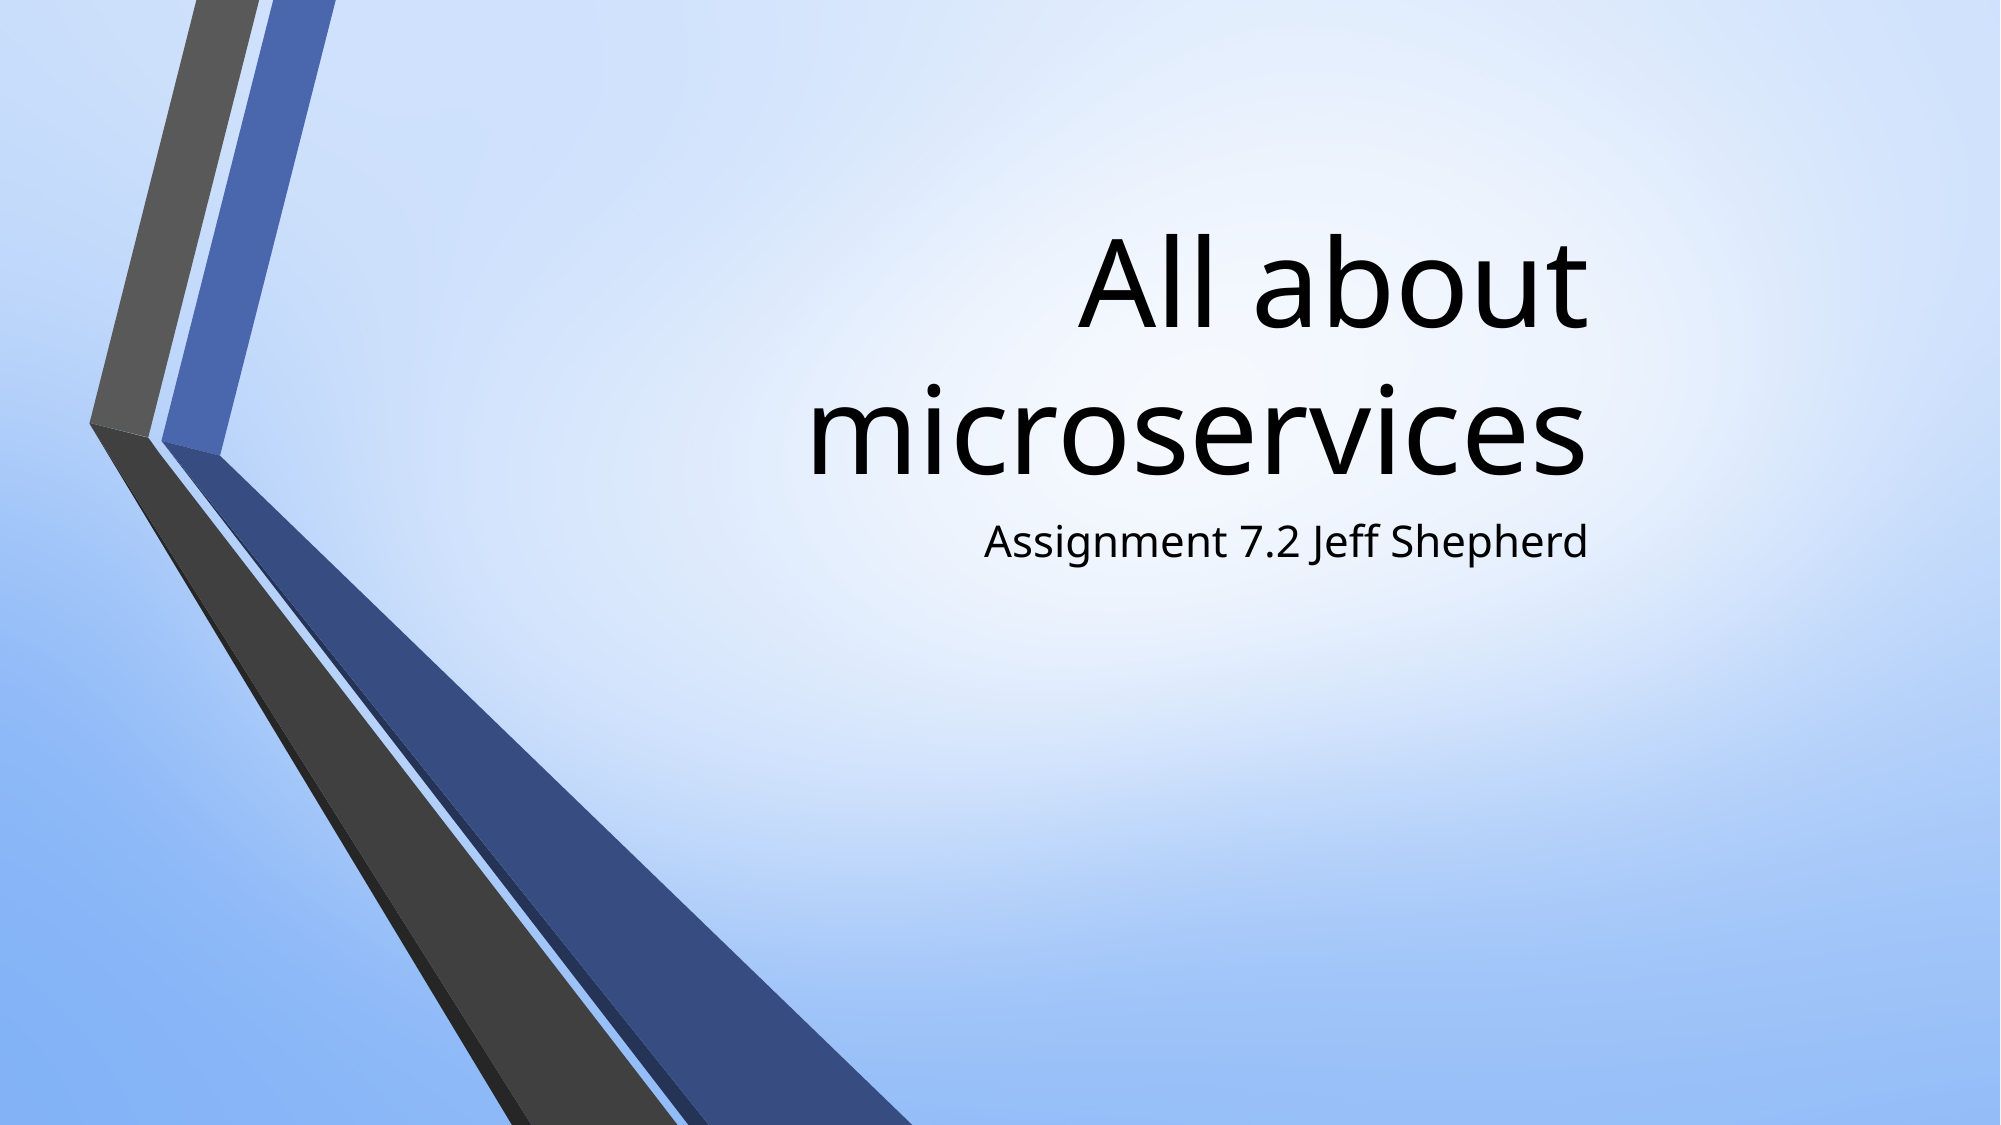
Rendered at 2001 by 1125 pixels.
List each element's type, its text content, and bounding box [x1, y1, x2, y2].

title All about microservices [480, 194, 1605, 507]
subtitle Assignment 7.2 Jeff Shepherd [740, 506, 1605, 795]
